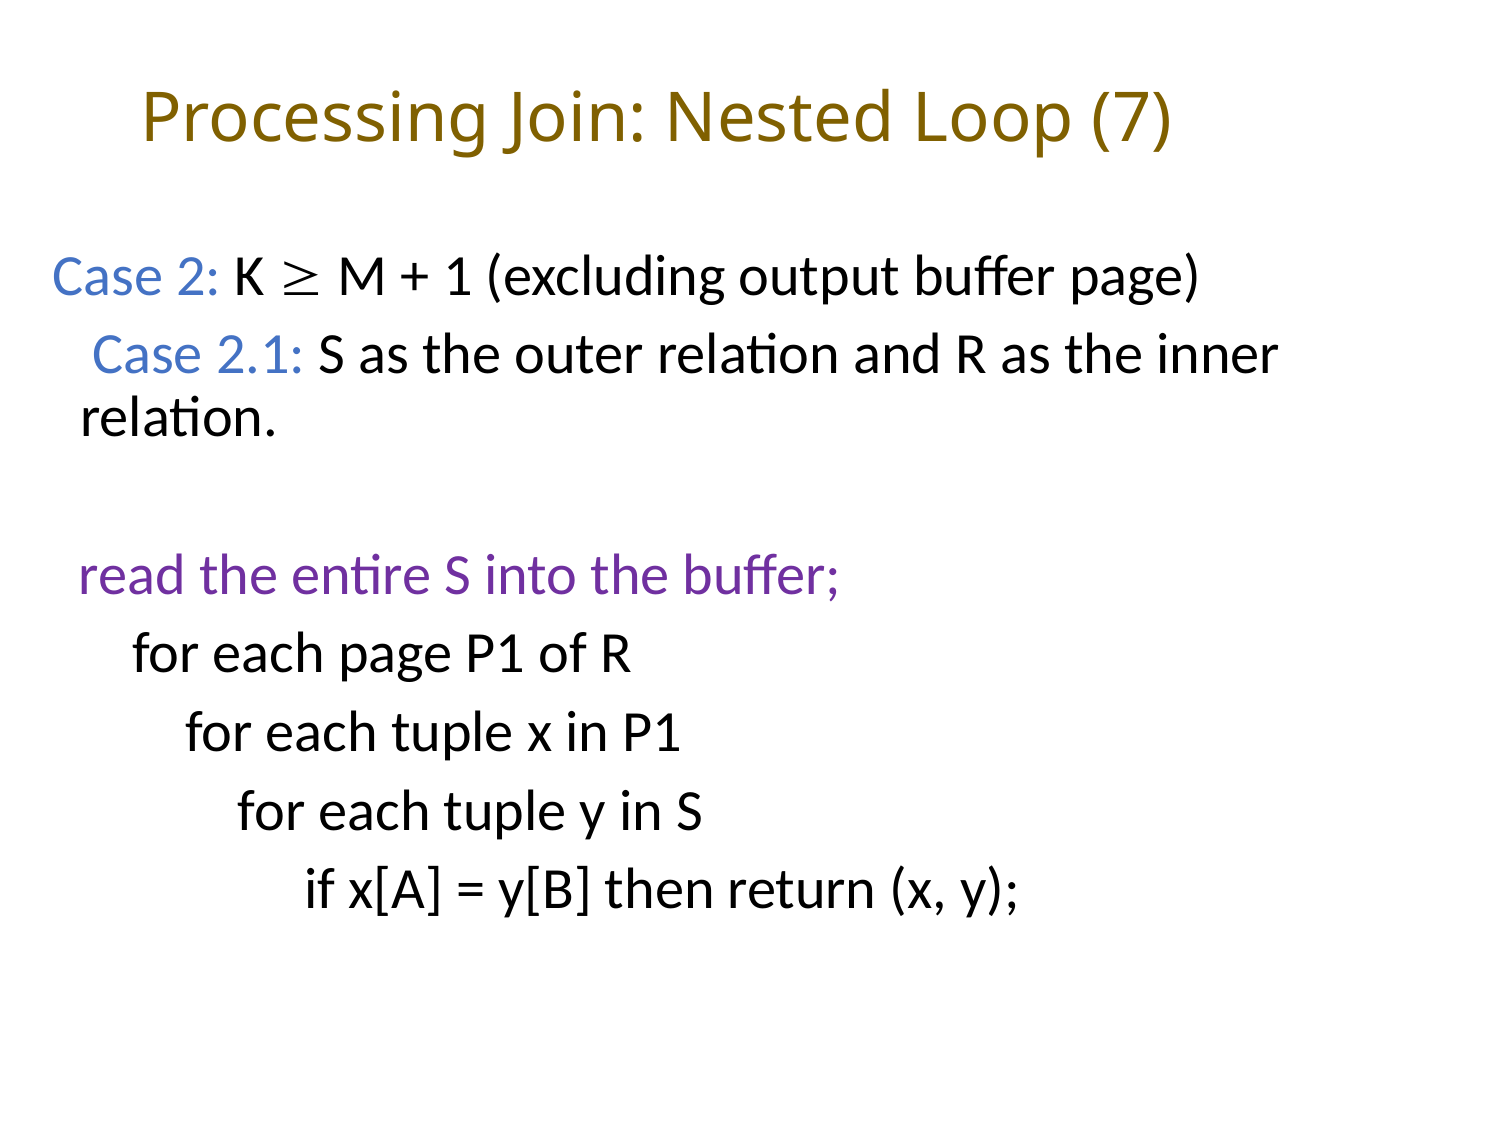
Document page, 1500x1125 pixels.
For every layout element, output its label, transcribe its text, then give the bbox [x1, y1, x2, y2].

list Case 2: K  M + 1 (excluding output buffer page) Case 2.1: S as the outer relation and R as the inner relation. read the entire S into the buffer; for each page P1 of R for each tuple x in P1 for each tuple y in S if x[A] = y[B] then return (x, y); [37, 237, 1463, 1075]
title Processing Join: Nested Loop (7) [125, 50, 1400, 188]
